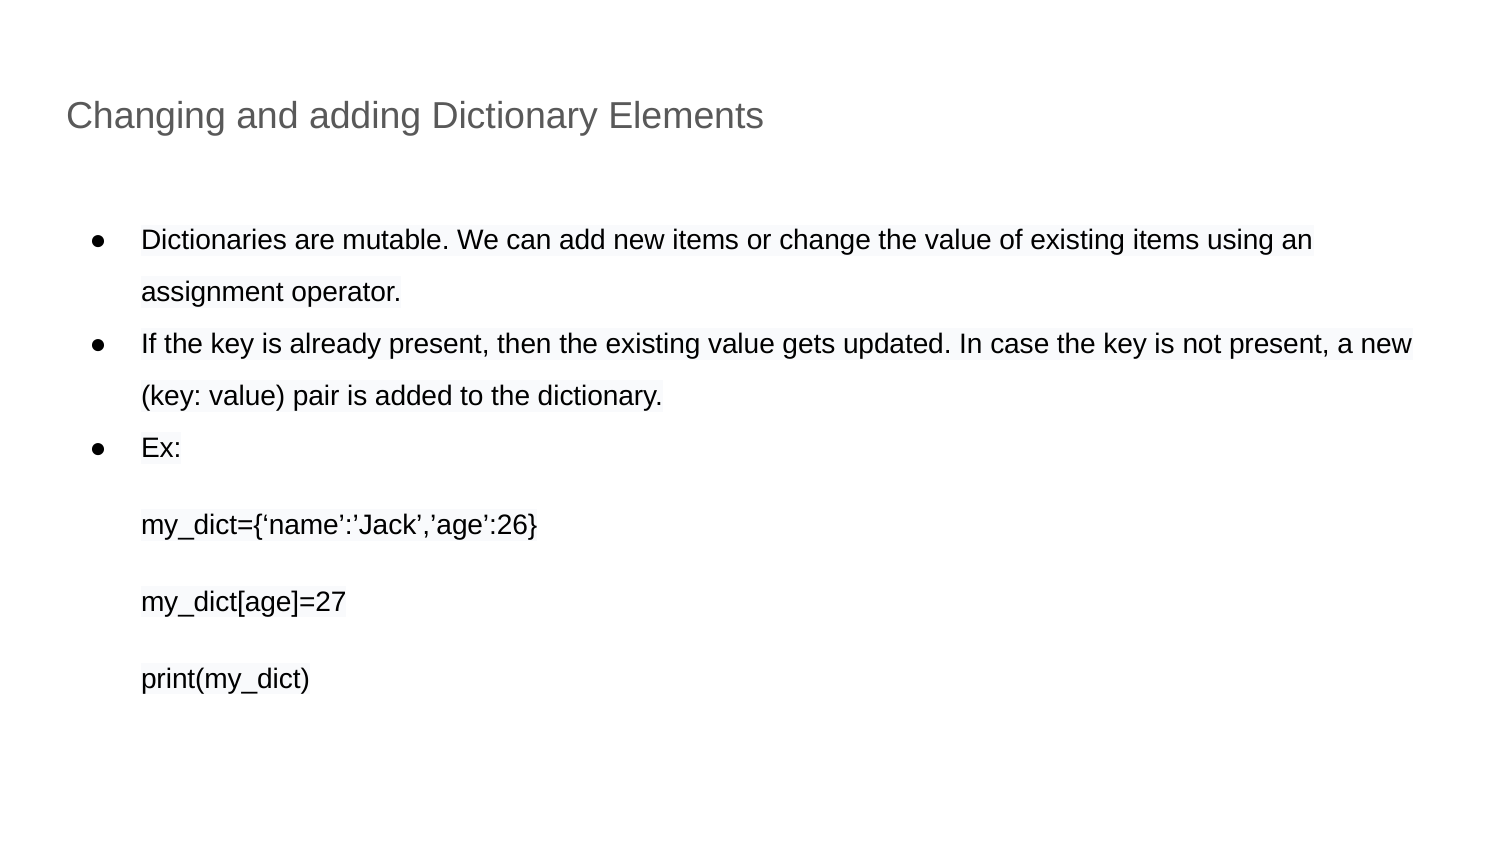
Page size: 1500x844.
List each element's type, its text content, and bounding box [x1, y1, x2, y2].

list Dictionaries are mutable. We can add new items or change the value of existing items using an assignment operator. If the key is already present, then the existing value gets updated. In case the key is not present, a new (key: value) pair is added to the dictionary. Ex: my_dict={‘name’:’Jack’,’age’:26} my_dict[age]=27 print(my_dict) [51, 189, 1449, 750]
title Changing and adding Dictionary Elements [51, 72, 1449, 167]
